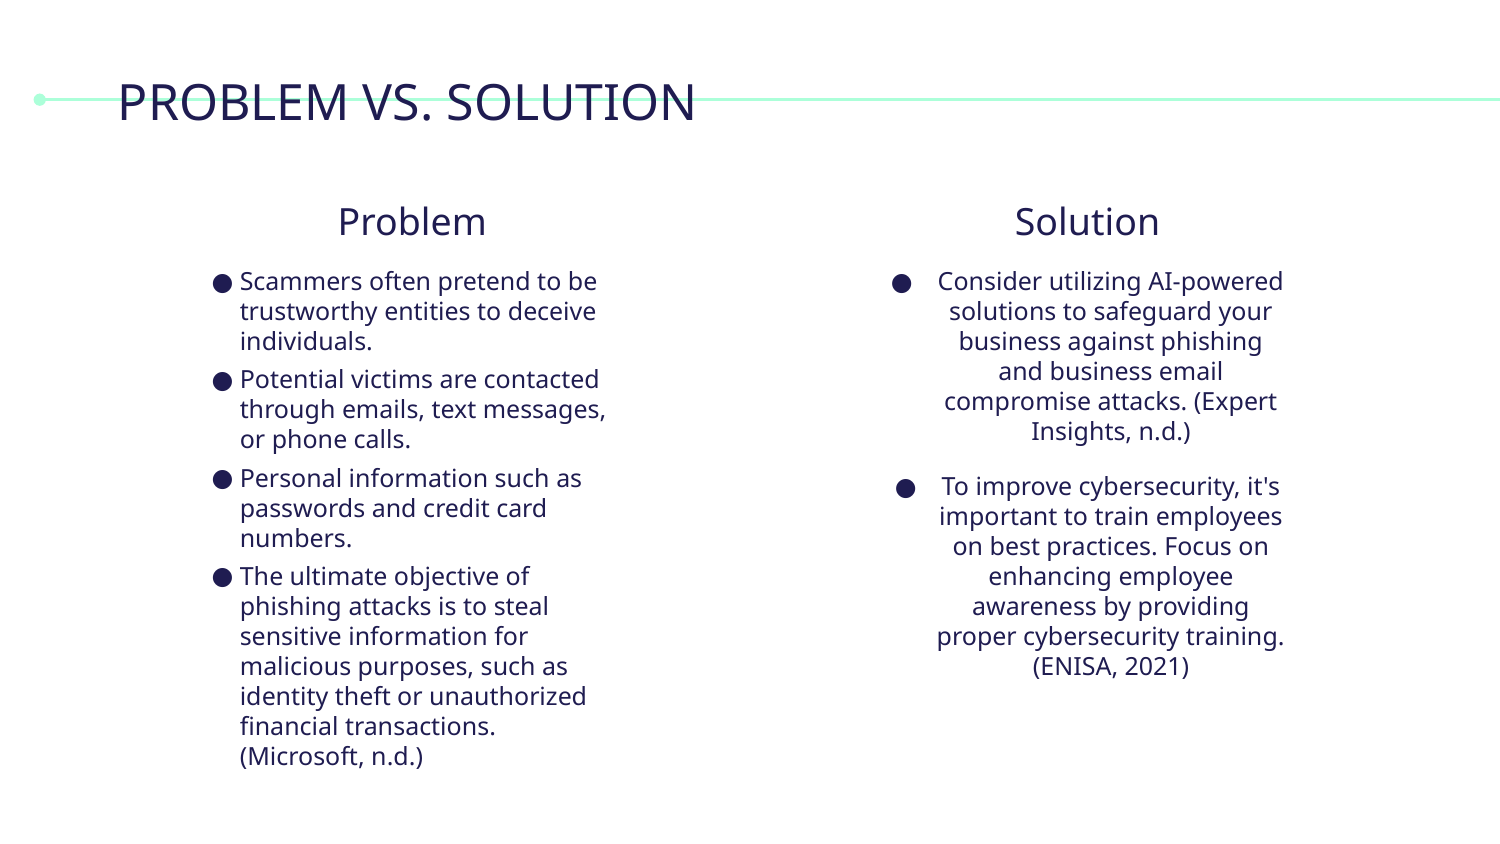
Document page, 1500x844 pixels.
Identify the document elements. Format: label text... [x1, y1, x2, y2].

title PROBLEM VS. SOLUTION [102, 55, 1101, 144]
list Scammers often pretend to be trustworthy entities to deceive individuals. Potential victims are contacted through emails, text messages, or phone calls. Personal information such as passwords and credit card numbers. The ultimate objective of phishing attacks is to steal sensitive information for malicious purposes, such as identity theft or unauthorized financial transactions. (Microsoft, n.d.) [196, 258, 628, 789]
list Consider utilizing AI-powered solutions to safeguard your business against phishing and business email compromise attacks. (Expert Insights, n.d.) To improve cybersecurity, it's important to train employees on best practices. Focus on enhancing employee awareness by providing proper cybersecurity training. (ENISA, 2021) [872, 258, 1304, 789]
title Solution [872, 169, 1304, 258]
title Problem [196, 169, 628, 258]
